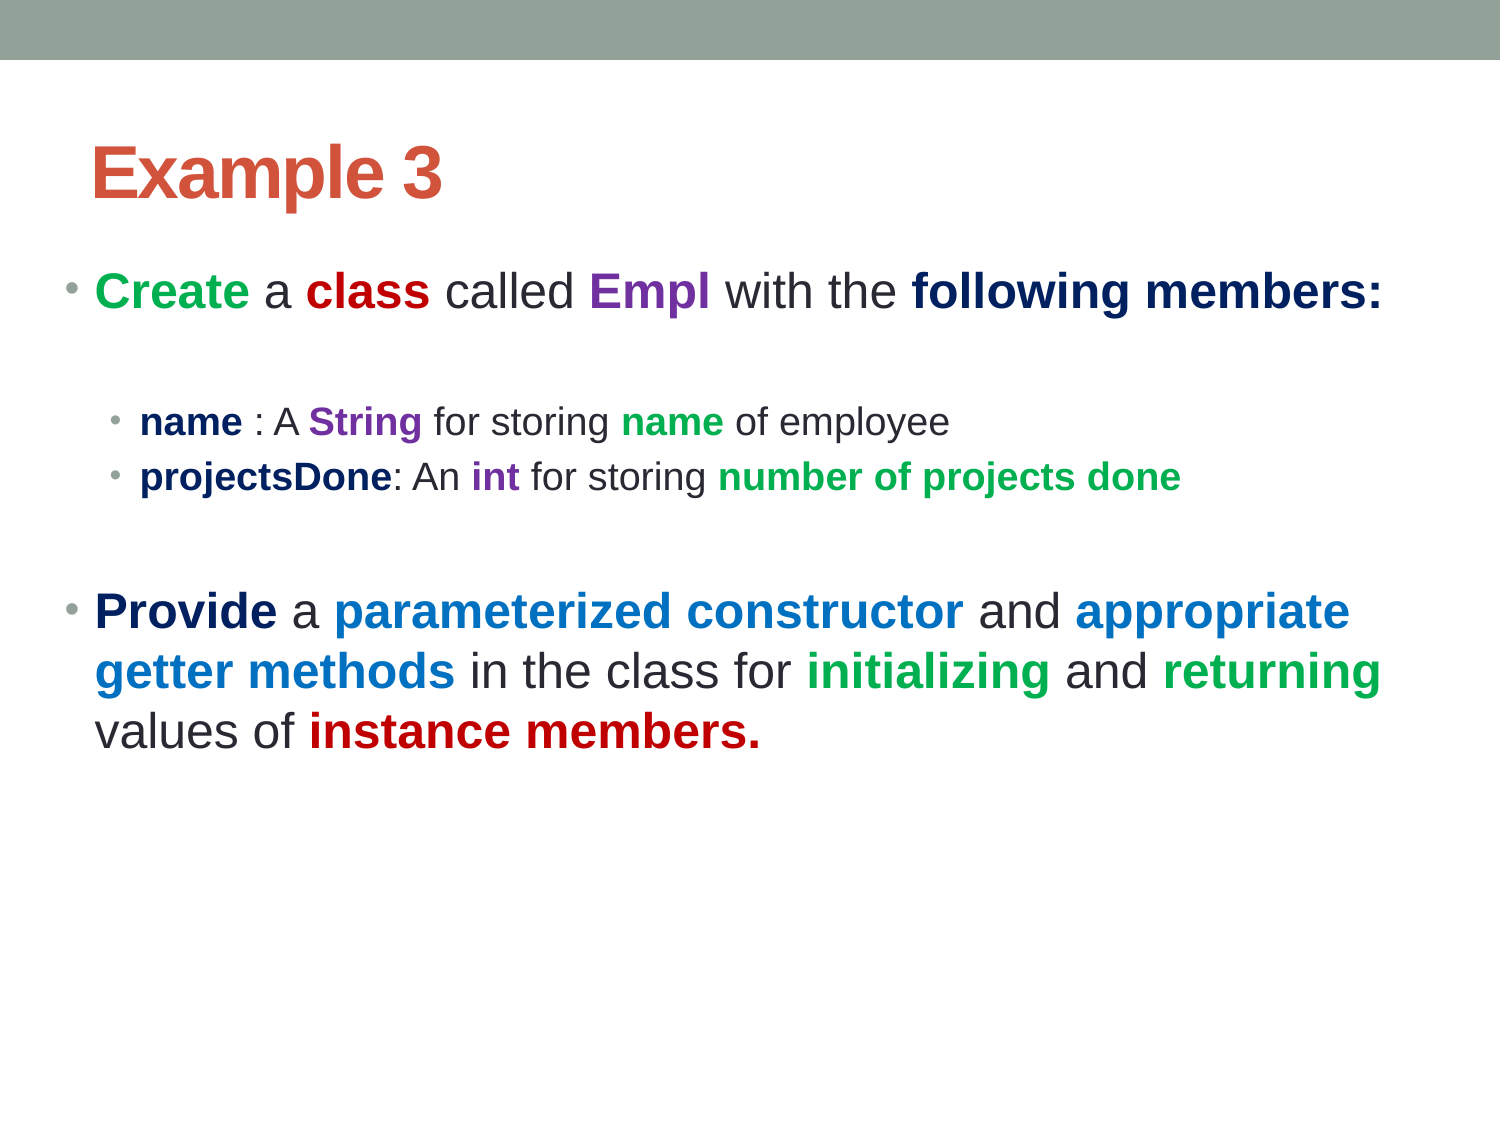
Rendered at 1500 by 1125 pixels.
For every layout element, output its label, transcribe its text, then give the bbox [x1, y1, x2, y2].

list Create a class called Empl with the following members: name : A String for storing name of employee projectsDone: An int for storing number of projects done Provide a parameterized constructor and appropriate getter methods in the class for initializing and returning values of instance members. [49, 250, 1445, 1047]
title Example 3 [75, 87, 1425, 250]
